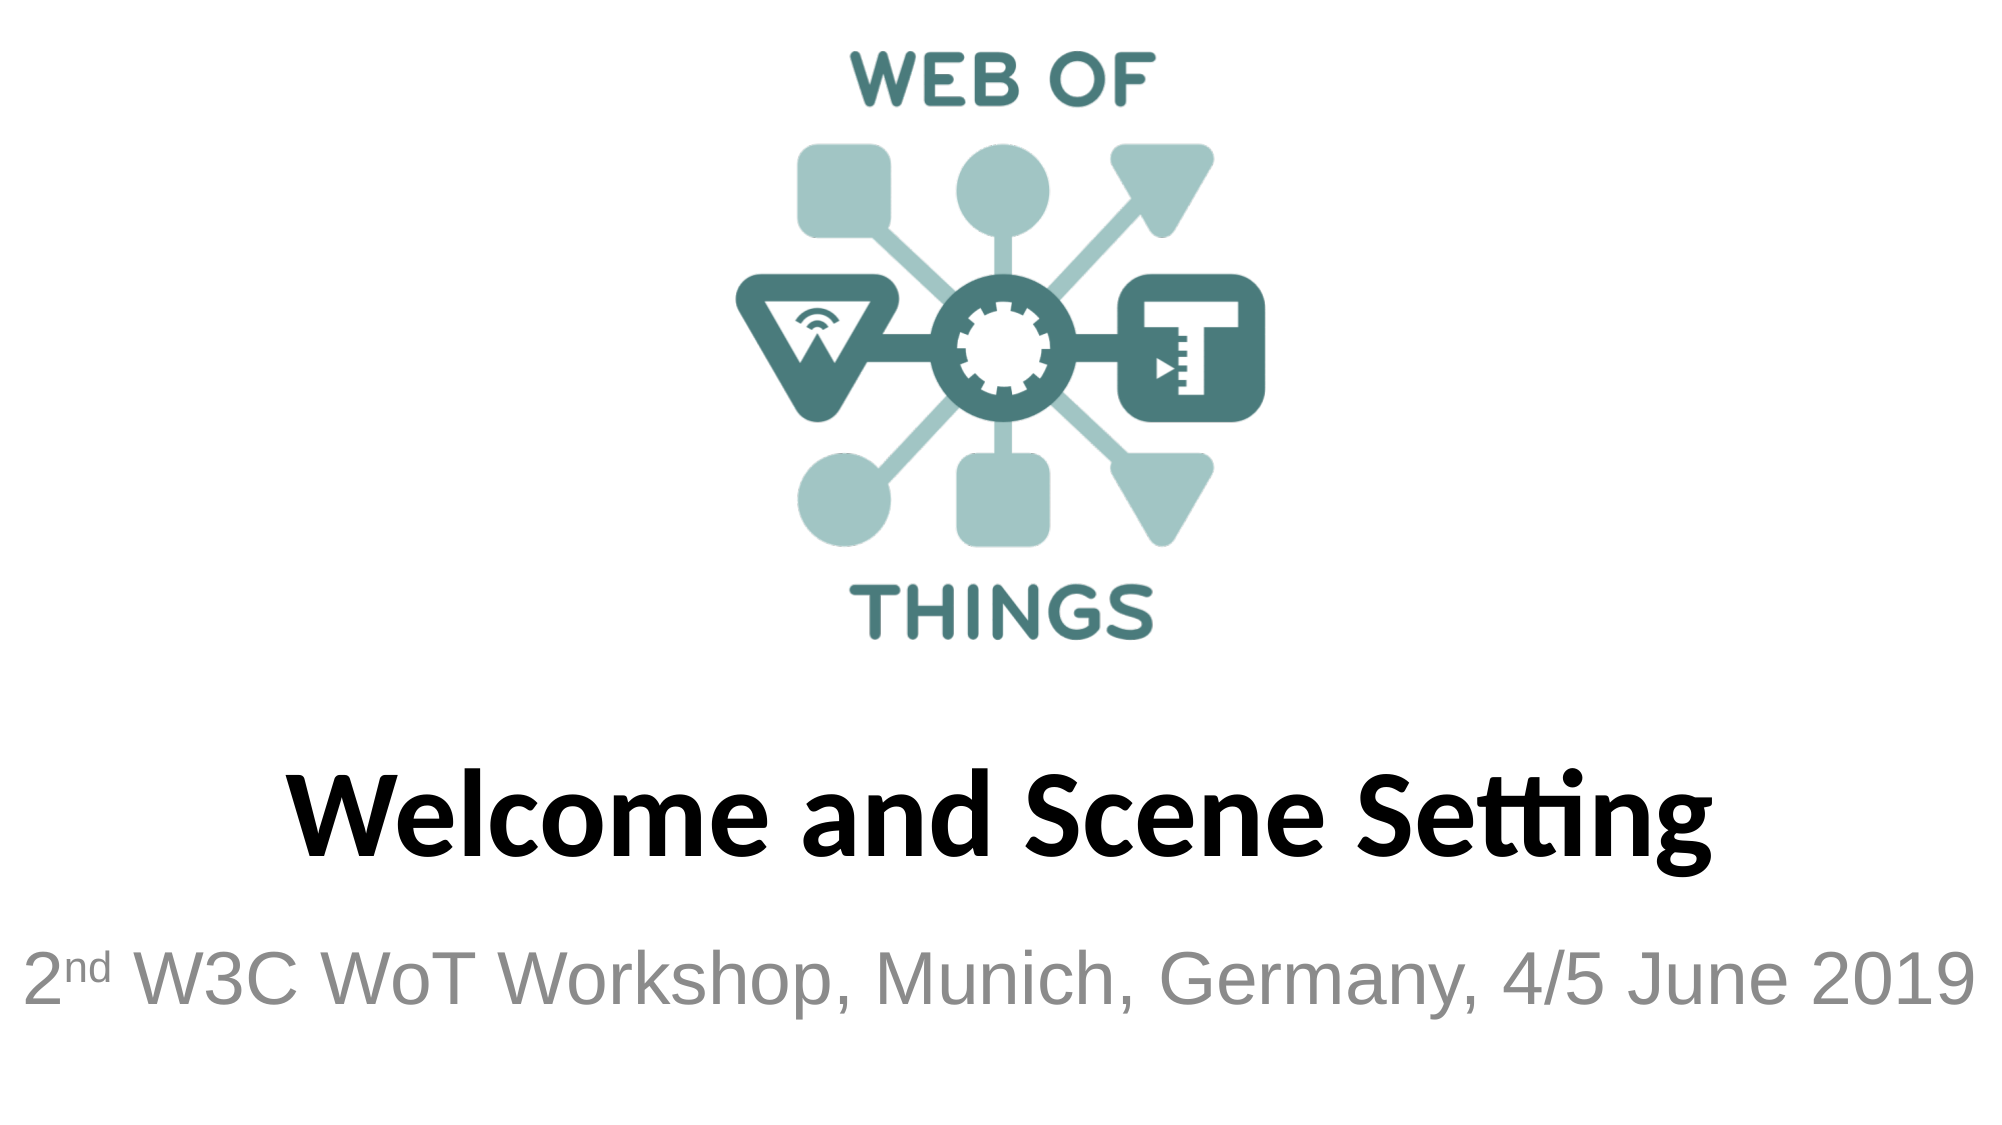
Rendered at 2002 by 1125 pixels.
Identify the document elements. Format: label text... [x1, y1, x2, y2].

picture [350, 0, 1651, 691]
subtitle 2nd W3C WoT Workshop, Munich, Germany, 4/5 June 2019 [0, 921, 2001, 1125]
title Welcome and Scene Setting [0, 691, 2001, 921]
